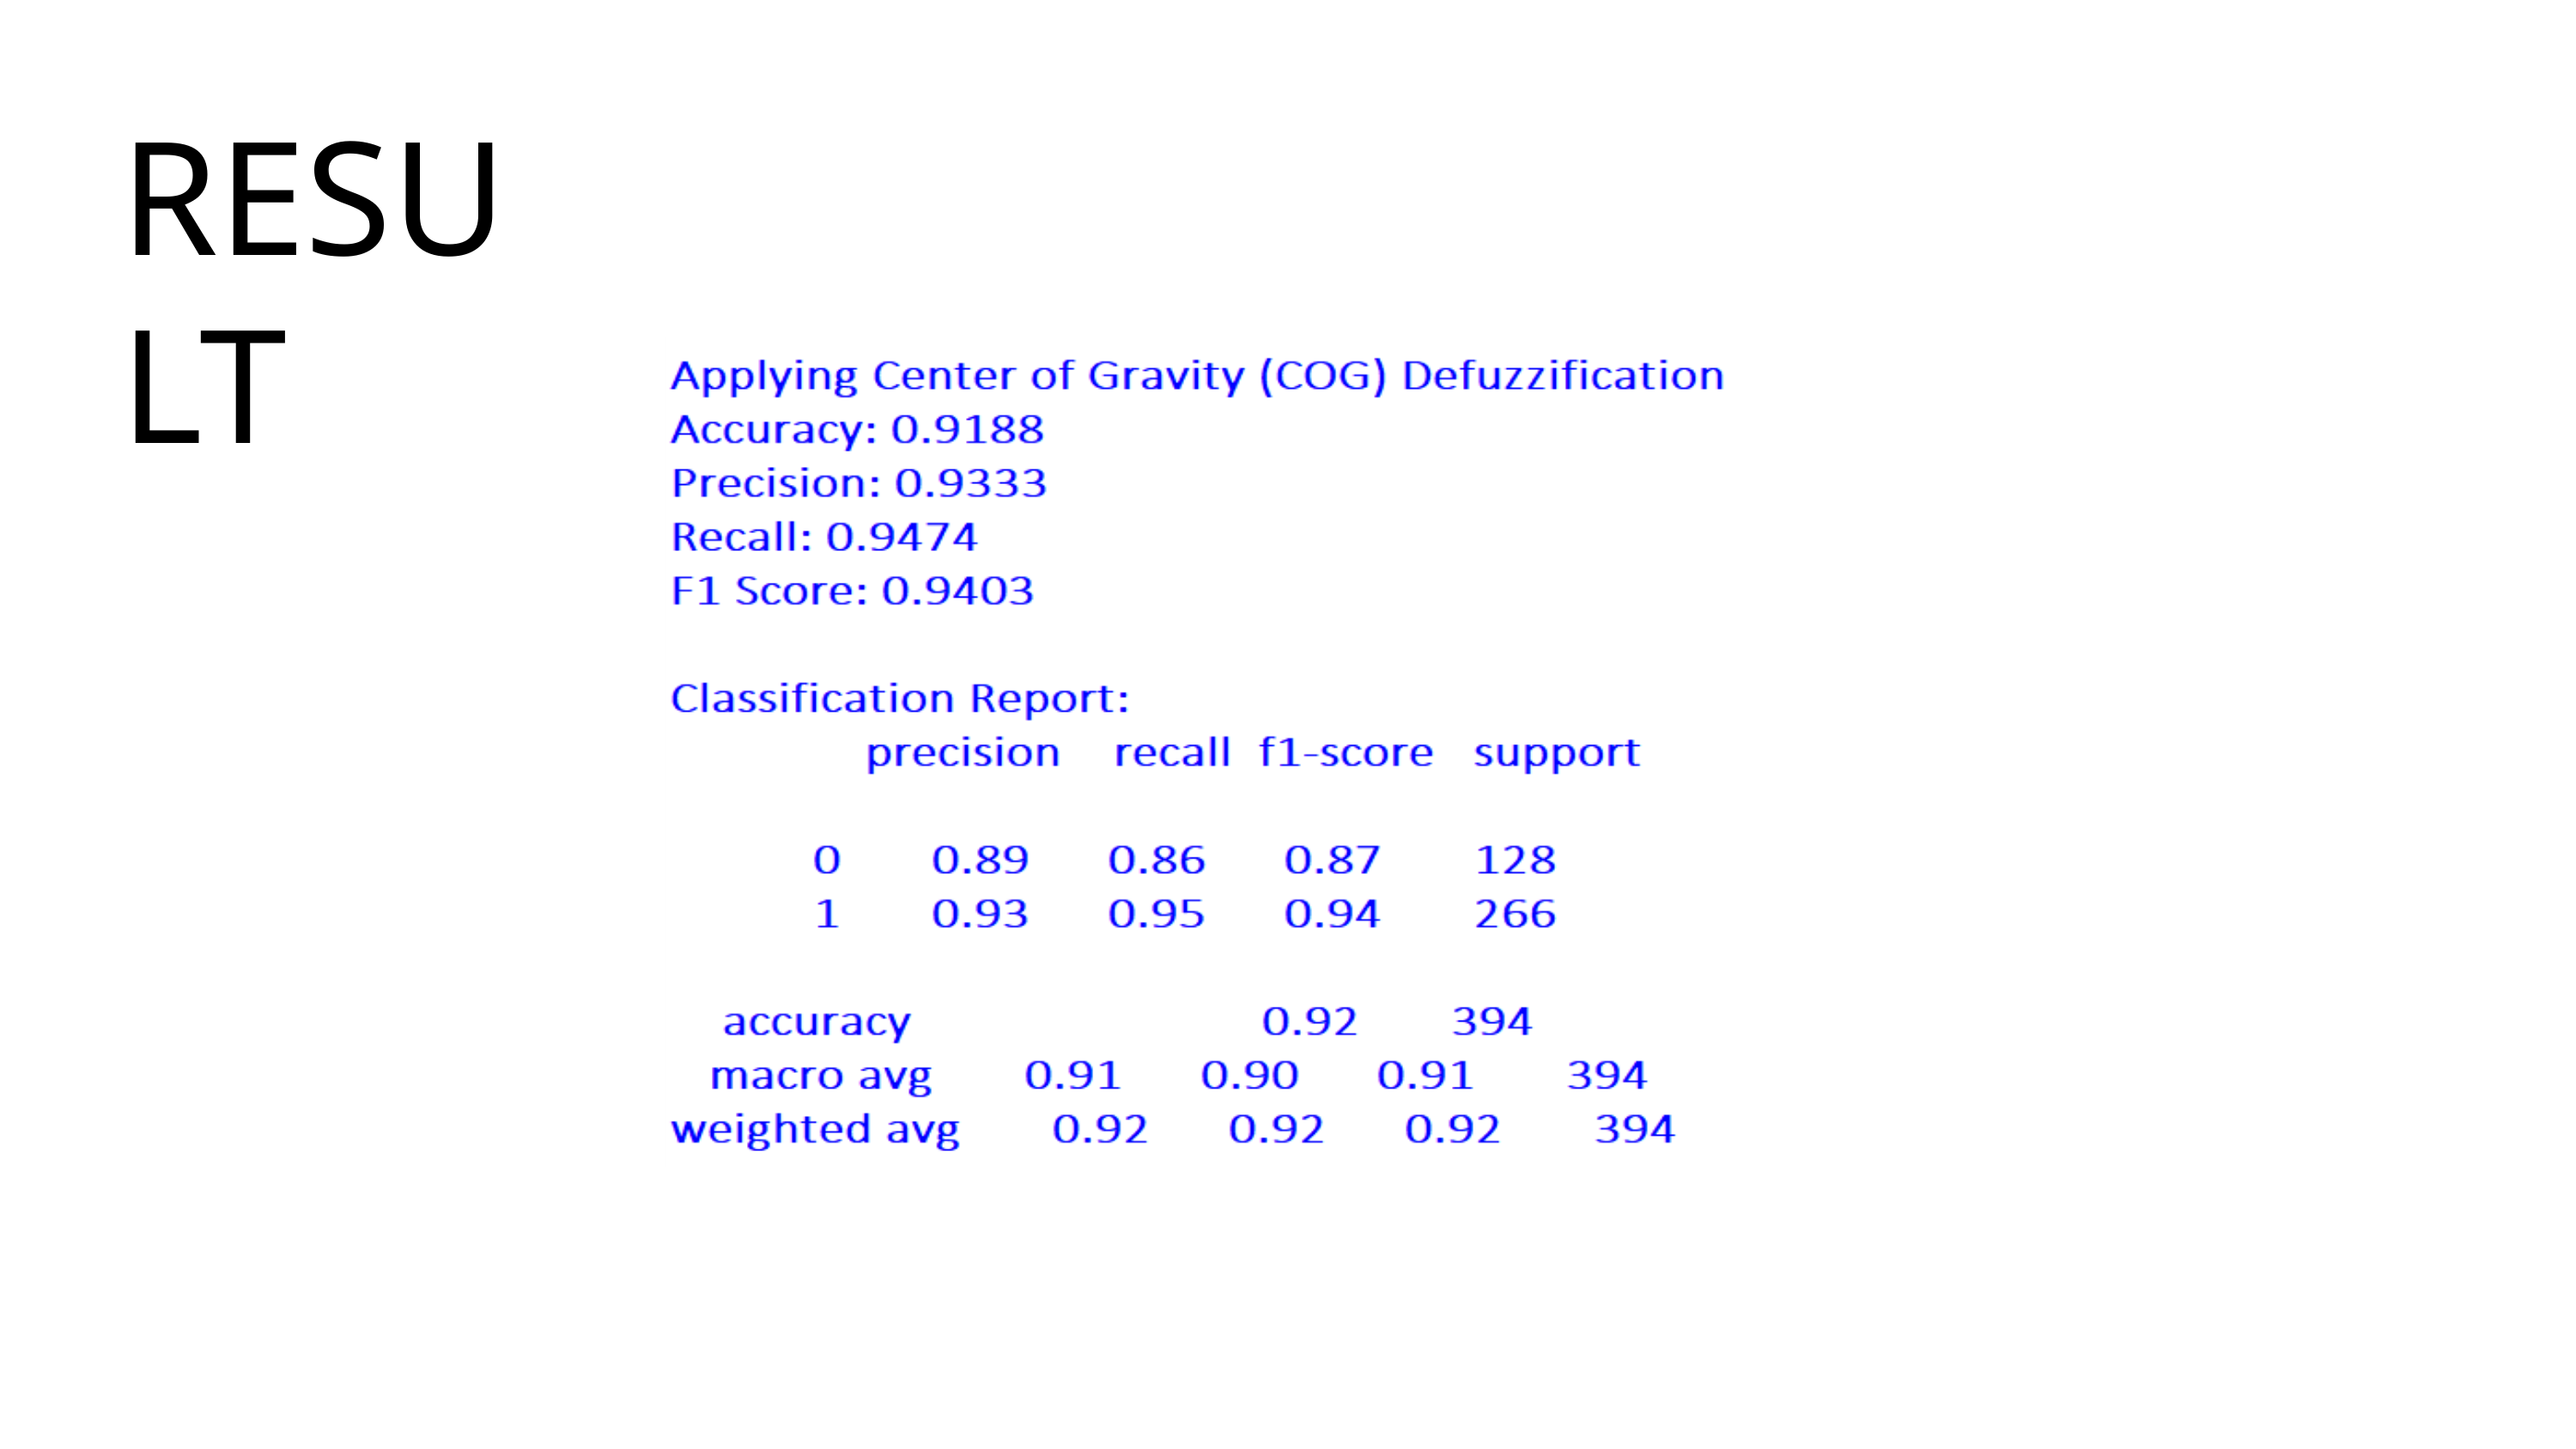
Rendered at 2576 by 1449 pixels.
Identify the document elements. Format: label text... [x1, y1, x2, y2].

text_box RESULT [107, 91, 550, 295]
picture [665, 337, 1995, 1167]
